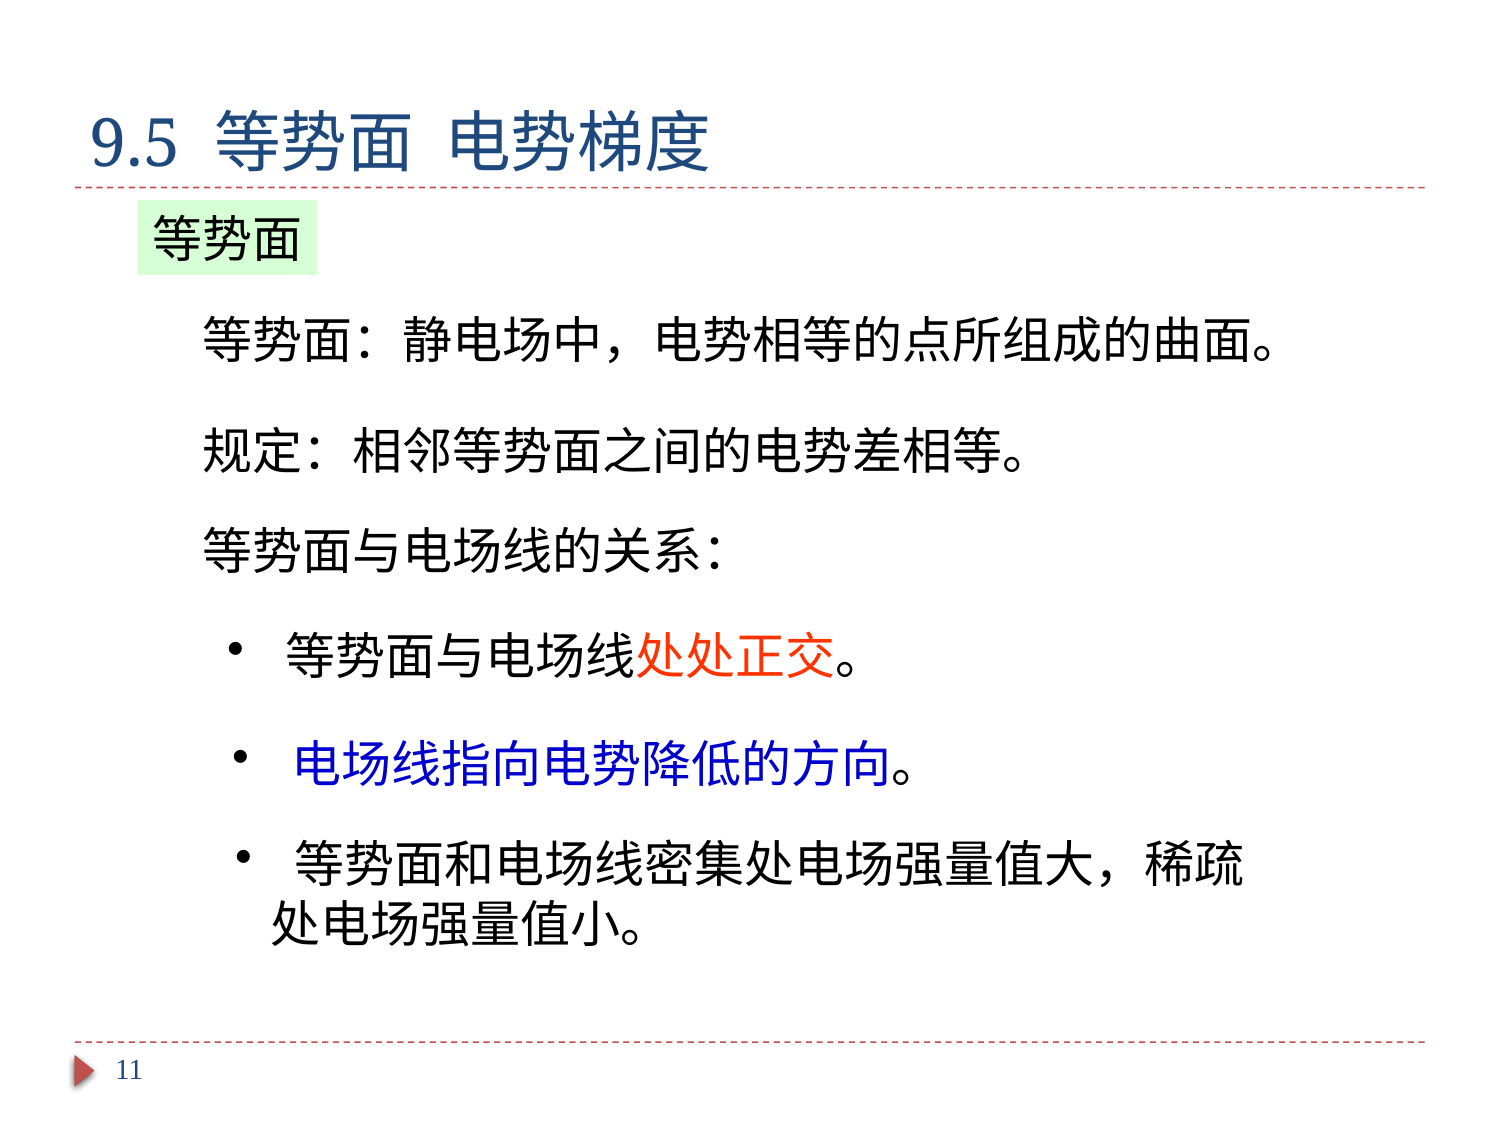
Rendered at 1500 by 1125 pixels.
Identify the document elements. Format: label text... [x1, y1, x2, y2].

text_box 规定：相邻等势面之间的电势差相等。 [187, 412, 1225, 488]
title 9.5 等势面 电势梯度 [75, 37, 1425, 188]
text_box 等势面与电场线的关系： [187, 512, 853, 588]
text_box 等势面 [137, 200, 318, 275]
slide_number 11 [100, 1042, 426, 1103]
text_box 等势面：静电场中，电势相等的点所组成的曲面。 [187, 301, 1338, 376]
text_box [212, 616, 1307, 962]
